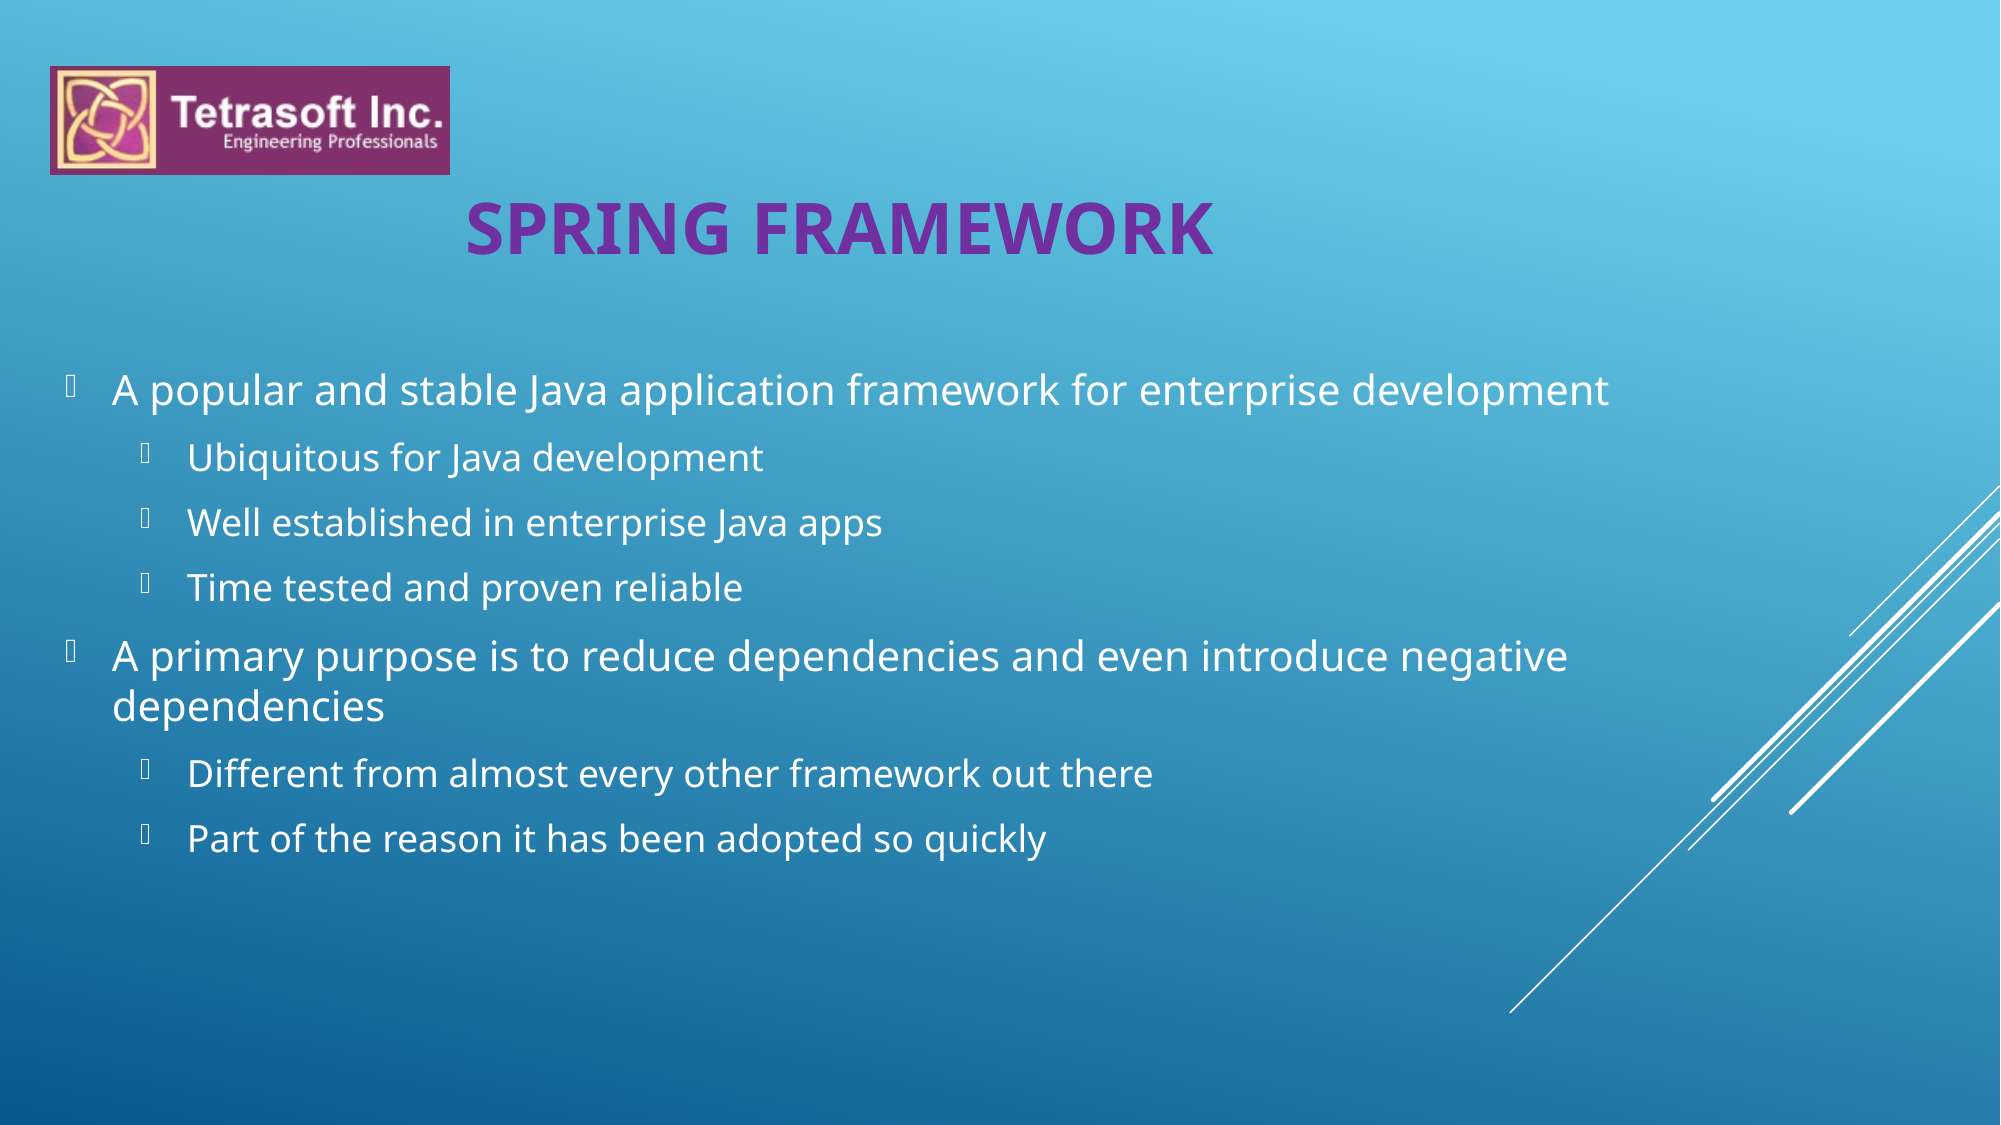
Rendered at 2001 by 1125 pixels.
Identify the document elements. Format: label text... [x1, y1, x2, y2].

list A popular and stable Java application framework for enterprise development Ubiquitous for Java development Well established in enterprise Java apps Time tested and proven reliable A primary purpose is to reduce dependencies and even introduce negative dependencies Different from almost every other framework out there Part of the reason it has been adopted so quickly [50, 351, 1869, 945]
picture [49, 66, 451, 175]
title Spring Framework [450, 174, 1237, 278]
